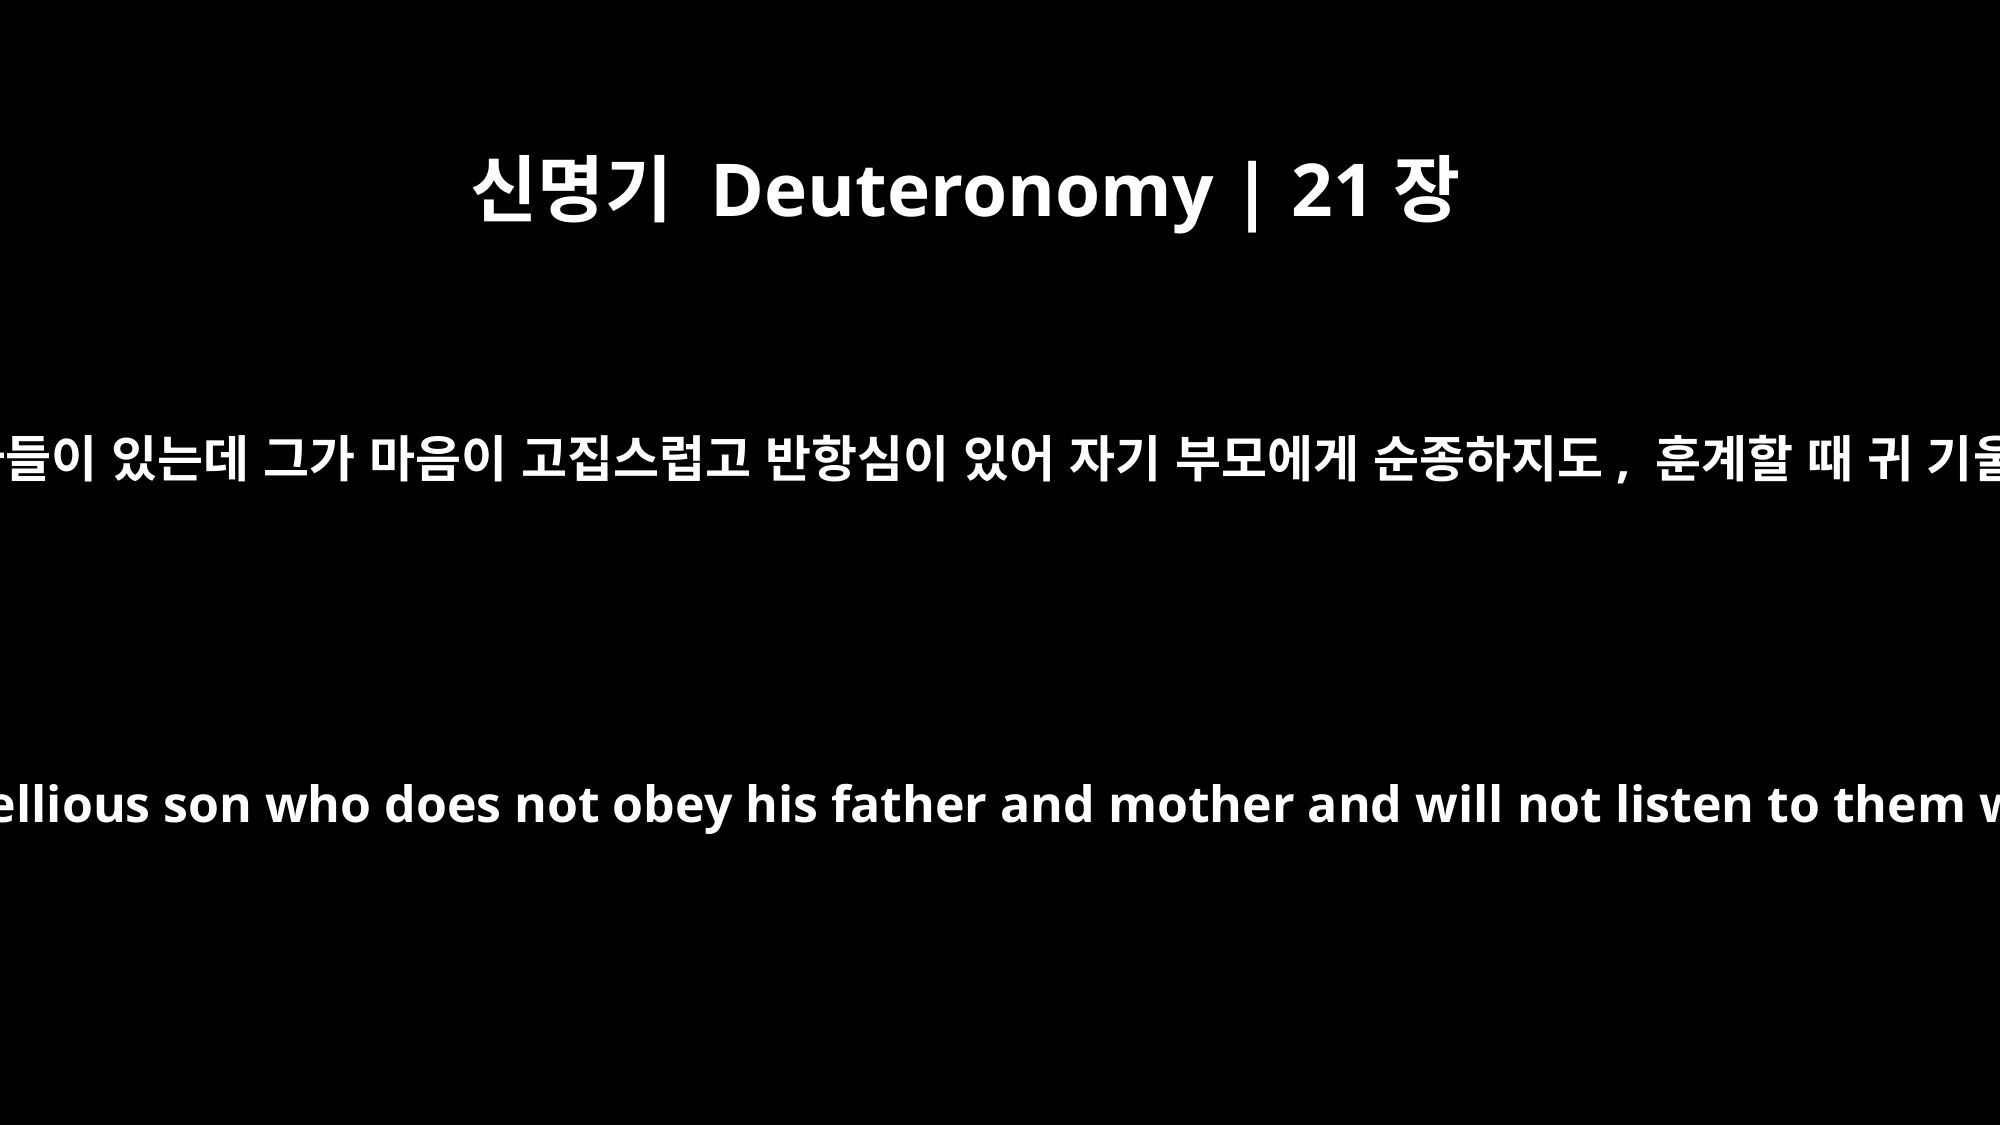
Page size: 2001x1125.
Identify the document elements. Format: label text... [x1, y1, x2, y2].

text_box If a man has a stubborn and rebellious son who does not obey his father and mother and will not listen to them when they discipline him, [0, 764, 2000, 840]
text_box 18 “만약 한 남자에게 아들이 있는데 그가 마음이 고집스럽고 반항심이 있어 자기 부모에게 순종하지도, 훈계할 때 귀 기울이지도 않는다면 [0, 359, 2000, 495]
text_box 신명기 Deuteronomy | 21장 [456, 136, 1476, 239]
